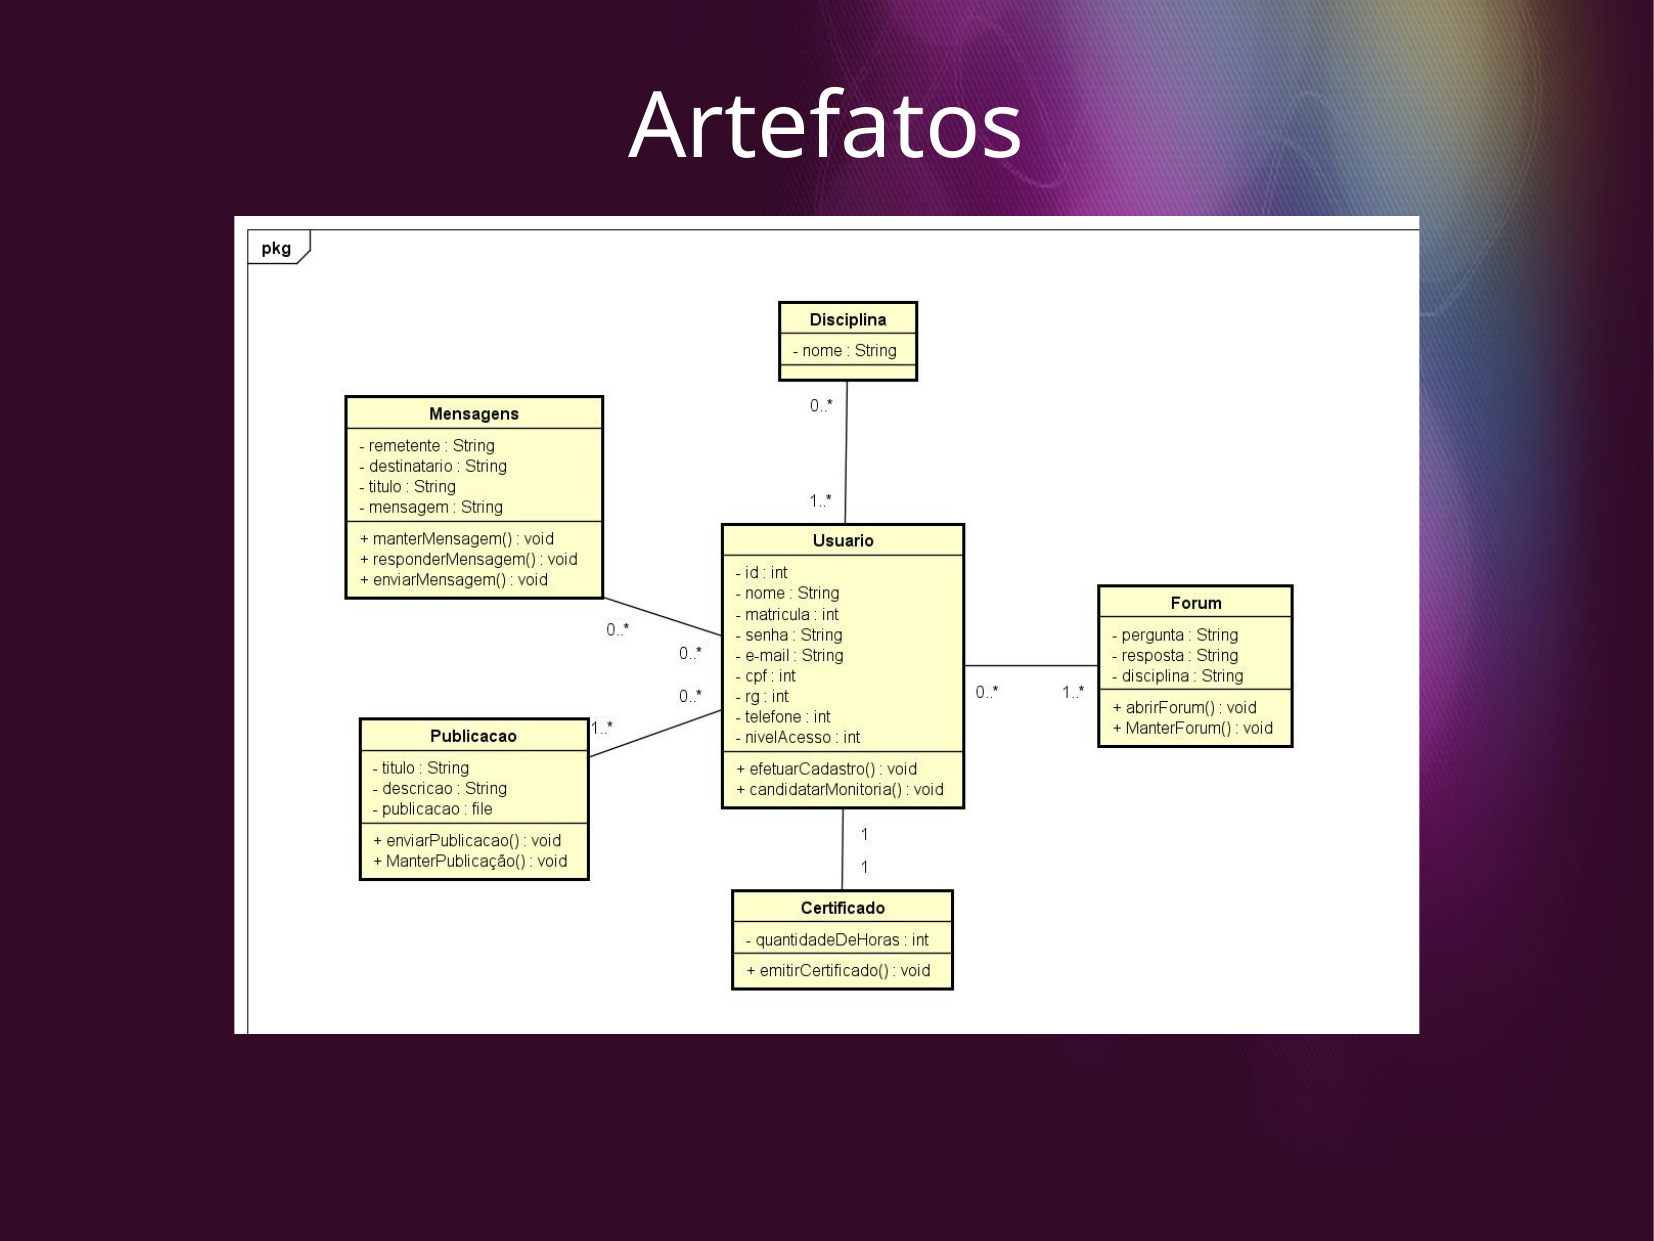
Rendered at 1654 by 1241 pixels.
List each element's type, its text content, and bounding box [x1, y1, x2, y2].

text_box Artefatos [82, 17, 1571, 225]
picture [0, 0, 1654, 1241]
